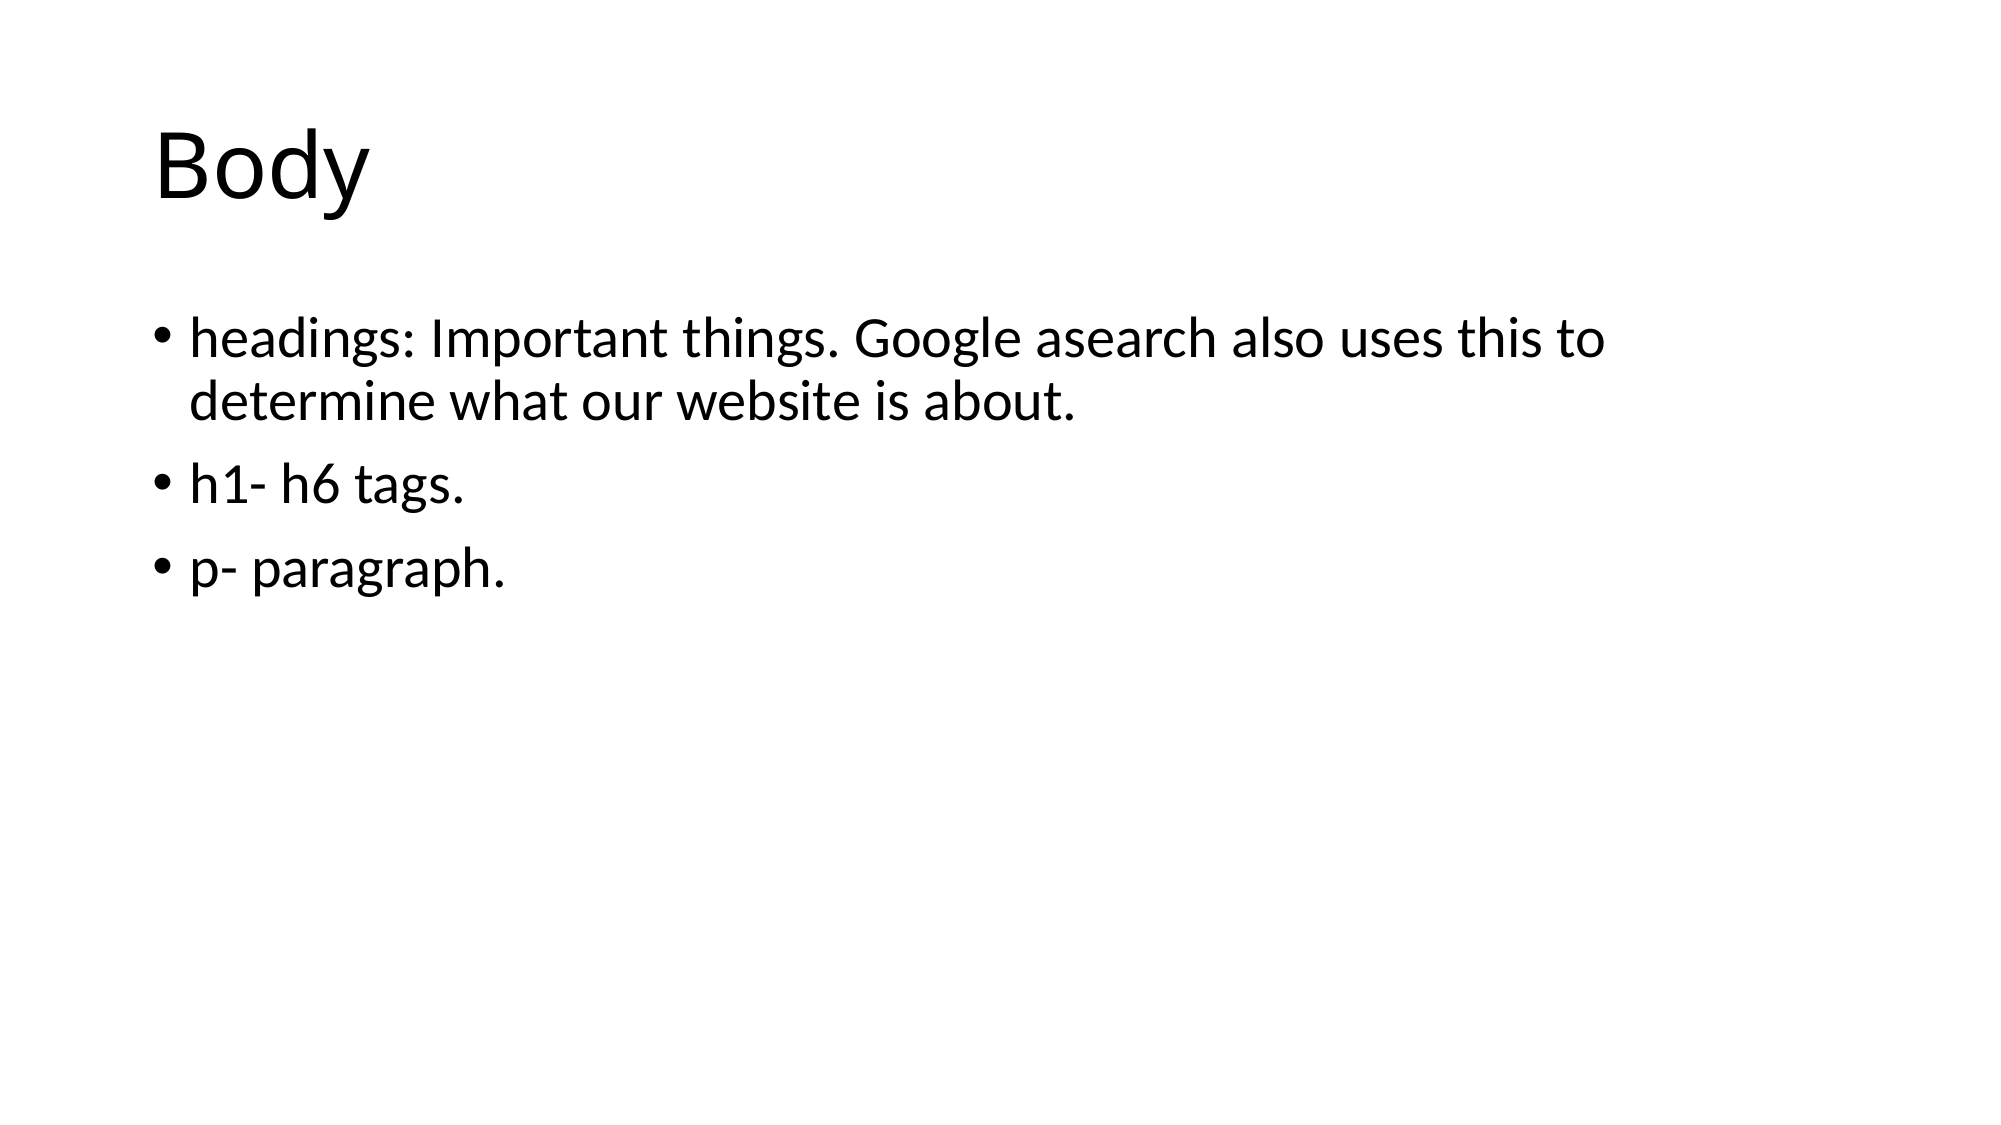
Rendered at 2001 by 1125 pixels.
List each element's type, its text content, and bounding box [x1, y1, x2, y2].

title Body [137, 59, 1863, 278]
list headings: Important things. Google asearch also uses this to determine what our website is about. h1- h6 tags. p- paragraph. [137, 299, 1863, 1014]
